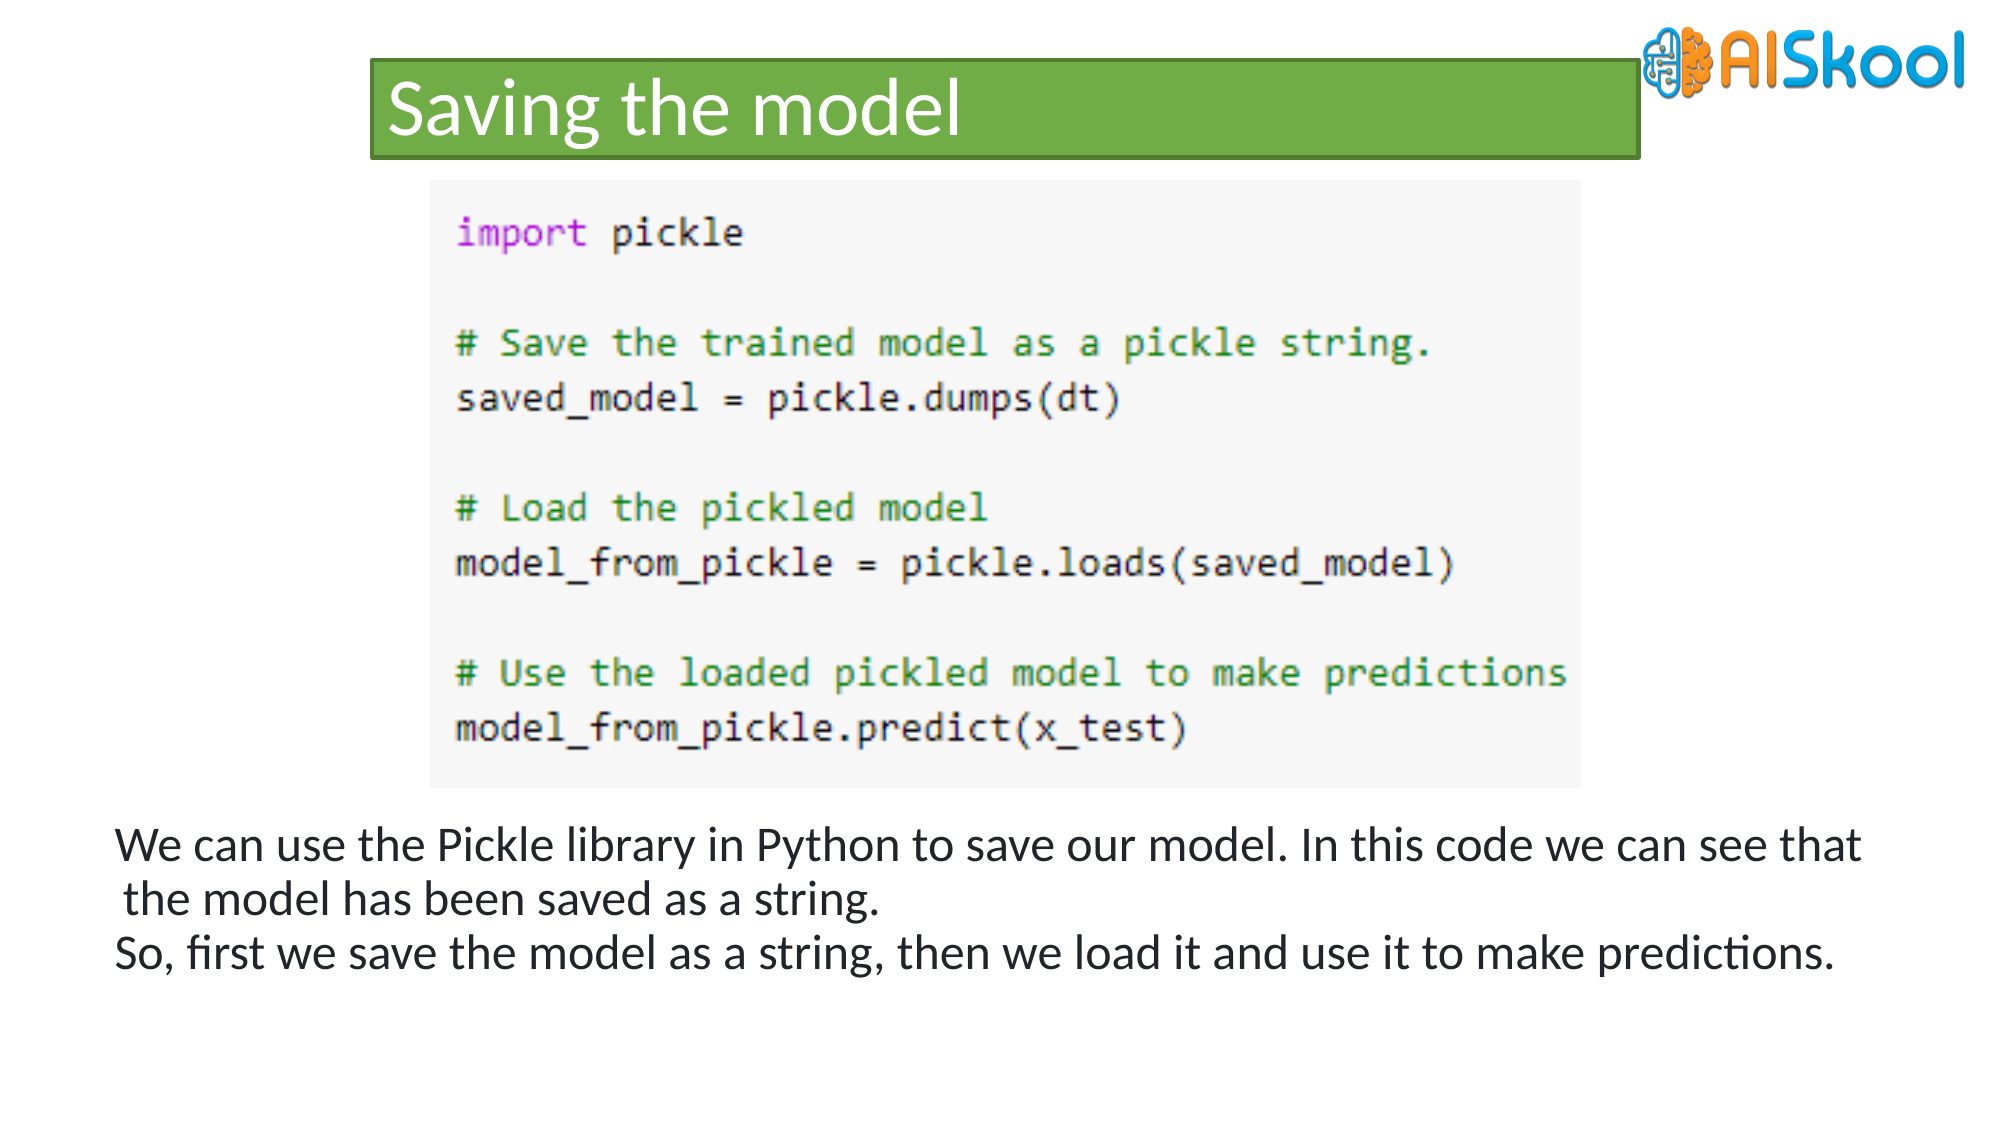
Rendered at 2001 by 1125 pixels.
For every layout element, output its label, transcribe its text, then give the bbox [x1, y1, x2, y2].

title Saving the model [372, 59, 1639, 158]
picture [430, 180, 1581, 788]
picture [1641, 23, 1967, 101]
list We can use the Pickle library in Python to save our model. In this code we can see that the model has been saved as a string. So, first we save the model as a string, then we load it and use it to make predictions. [70, 810, 1901, 1058]
